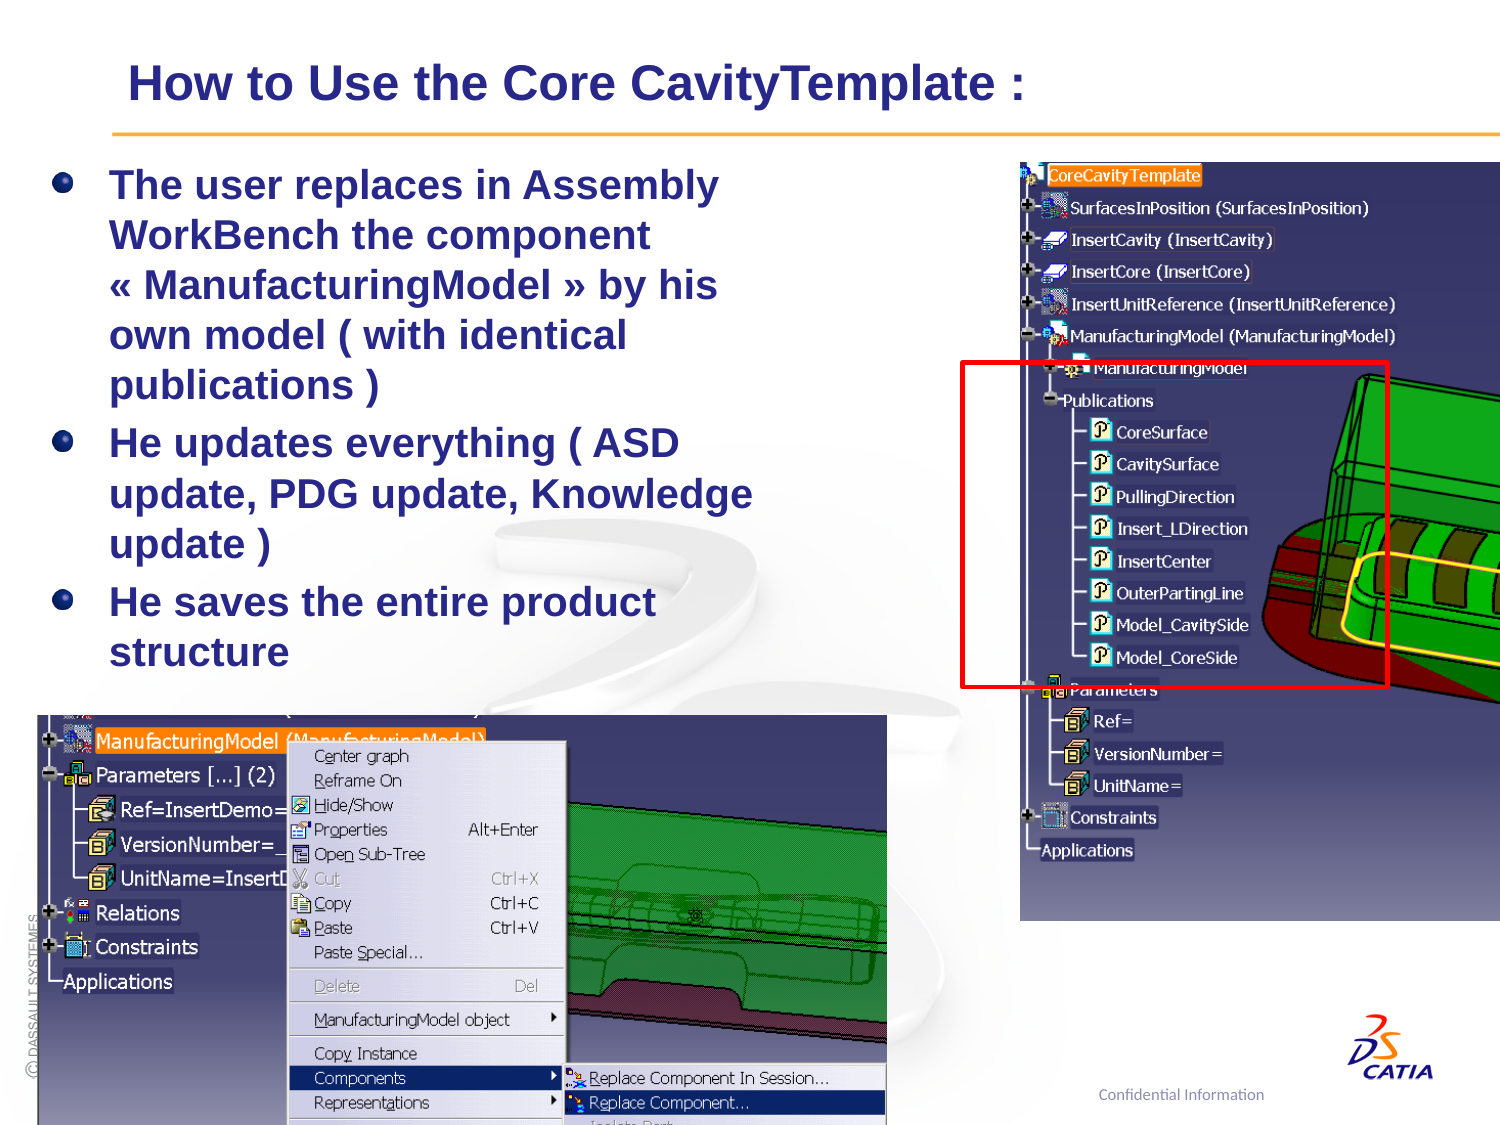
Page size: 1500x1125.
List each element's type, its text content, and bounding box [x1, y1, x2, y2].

text_box [960, 360, 1014, 689]
list The user replaces in Assembly WorkBench the component « ManufacturingModel » by his own model ( with identical publications ) He updates everything ( ASD update, PDG update, Knowledge update ) He saves the entire product structure [37, 149, 788, 714]
title How to Use the Core CavityTemplate : [112, 43, 1500, 119]
picture [0, 0, 1500, 1125]
